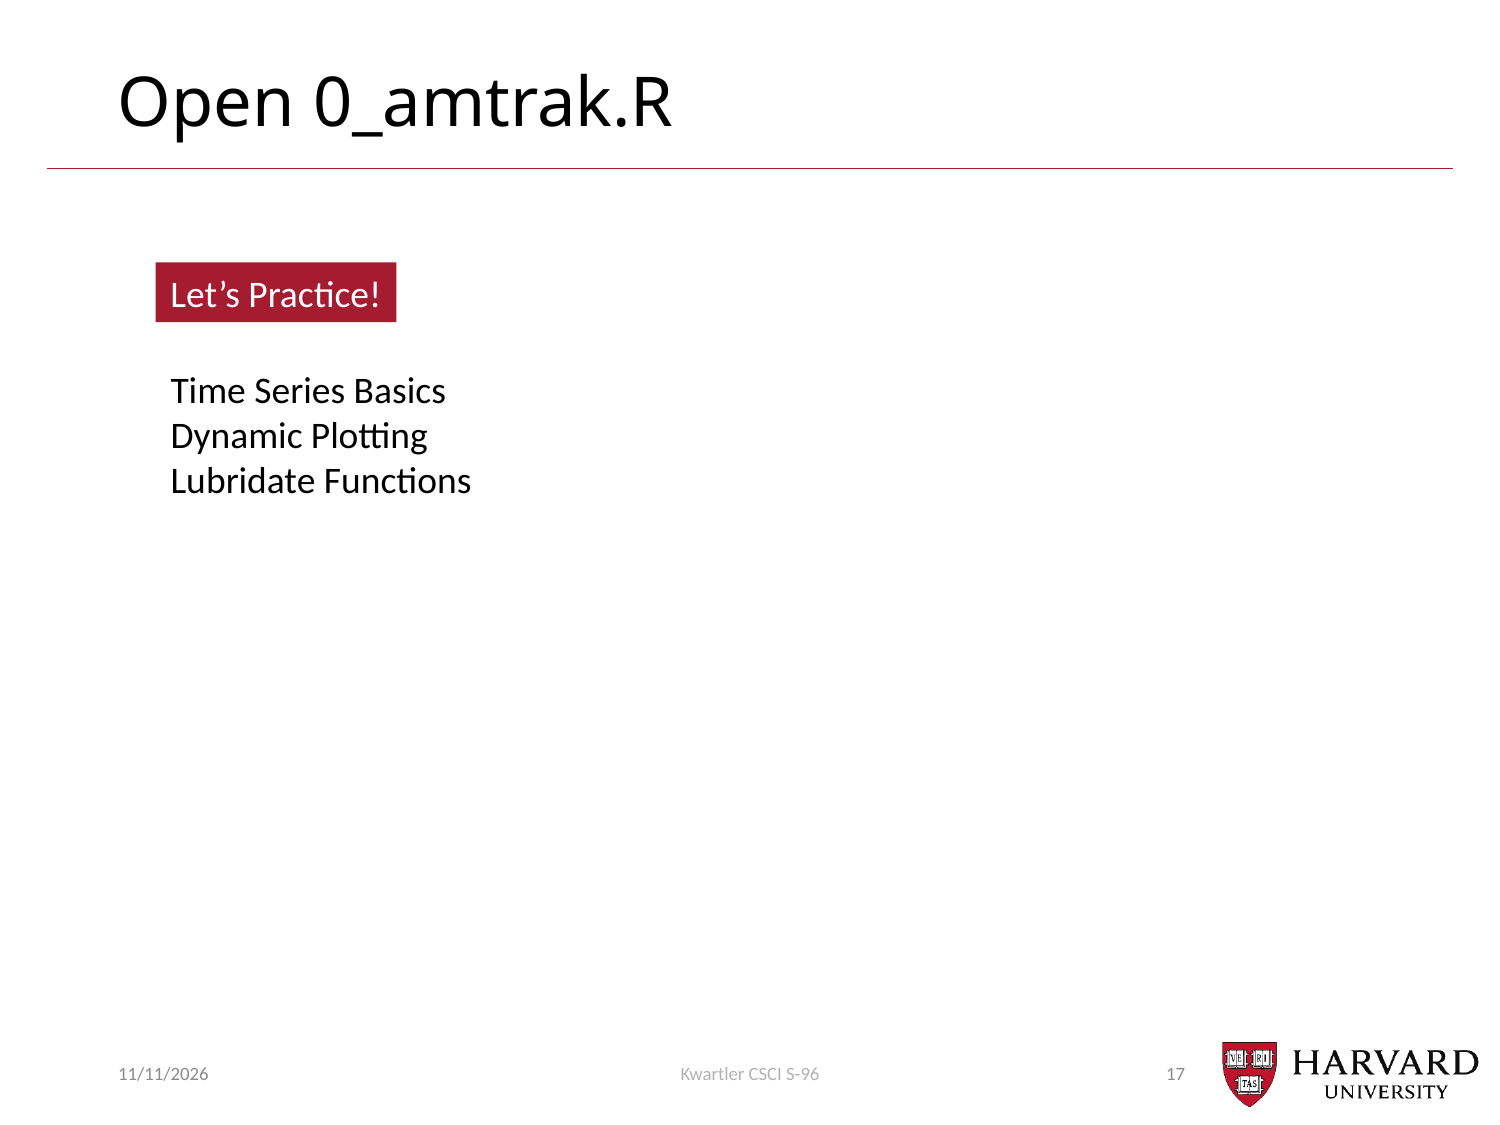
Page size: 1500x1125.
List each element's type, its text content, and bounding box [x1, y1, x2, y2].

text_box Let’s Practice! [155, 262, 397, 323]
title Open 0_amtrak.R [103, 59, 1397, 157]
footer Kwartler CSCI S-96 [496, 1042, 1004, 1103]
text_box Time Series Basics Dynamic Plotting Lubridate Functions [155, 359, 487, 509]
picture [1200, 1024, 1500, 1125]
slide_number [103, 1042, 441, 1103]
slide_number 17 [1059, 1042, 1200, 1103]
